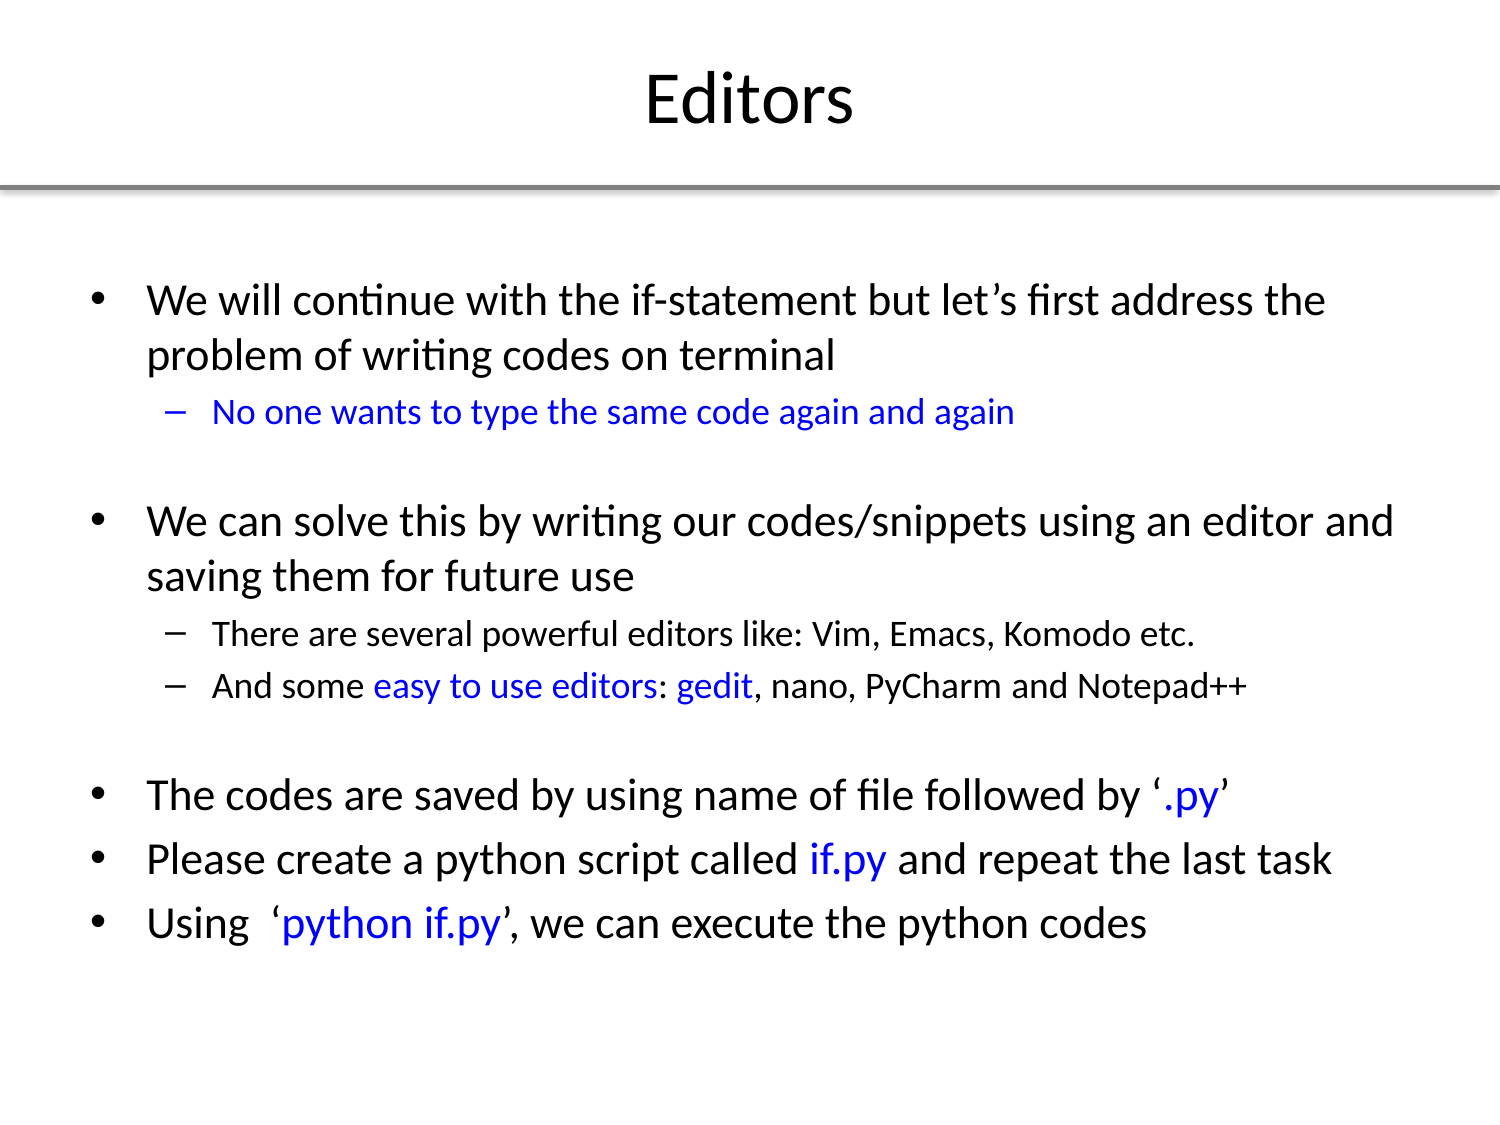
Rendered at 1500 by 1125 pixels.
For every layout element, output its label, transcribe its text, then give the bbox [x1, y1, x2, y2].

list We will continue with the if-statement but let’s first address the problem of writing codes on terminal No one wants to type the same code again and again We can solve this by writing our codes/snippets using an editor and saving them for future use There are several powerful editors like: Vim, Emacs, Komodo etc. And some easy to use editors: gedit, nano, PyCharm and Notepad++ The codes are saved by using name of file followed by ‘.py’ Please create a python script called if.py and repeat the last task Using ‘python if.py’, we can execute the python codes [75, 262, 1425, 1005]
title Editors [75, 0, 1425, 184]
